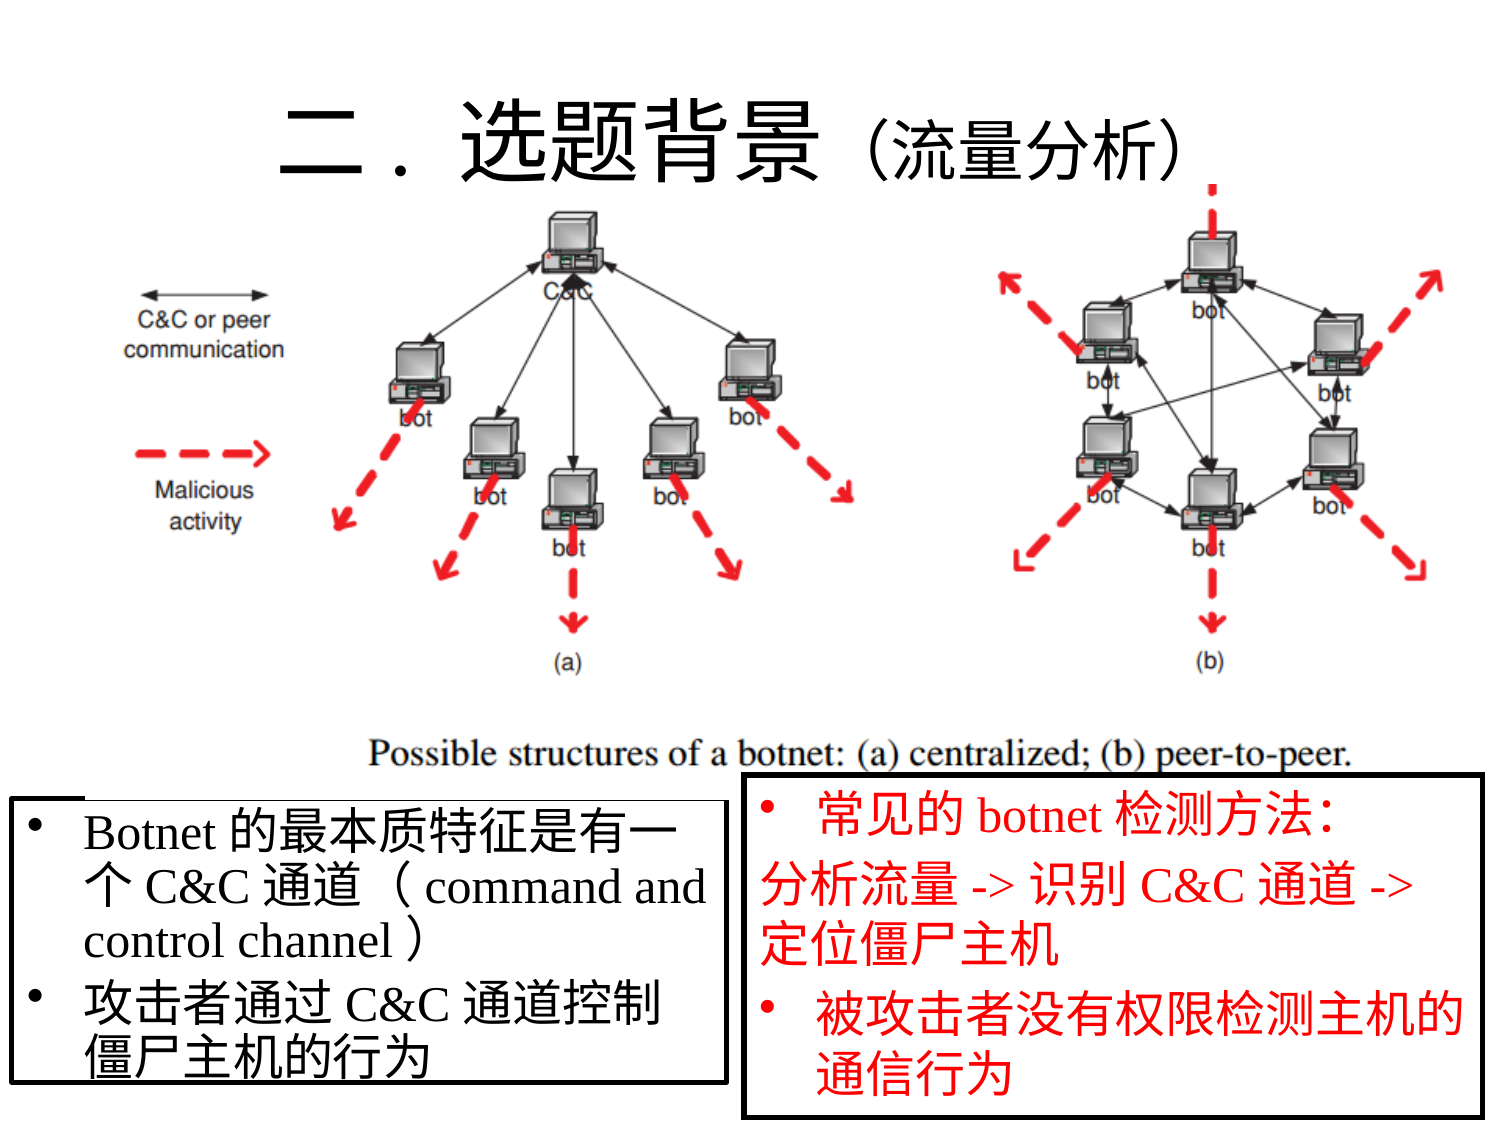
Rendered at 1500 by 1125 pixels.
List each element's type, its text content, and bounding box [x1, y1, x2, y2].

text_box 常见的botnet检测方法： 分析流量->识别C&C通道->定位僵尸主机 被攻击者没有权限检测主机的通信行为 [744, 775, 1483, 1118]
list Botnet的最本质特征是有一个C&C通道（command and control channel） 攻击者通过C&C通道控制僵尸主机的行为 [11, 798, 727, 1083]
picture [85, 184, 1461, 800]
title 二. 选题背景（流量分析） [75, 45, 1425, 233]
